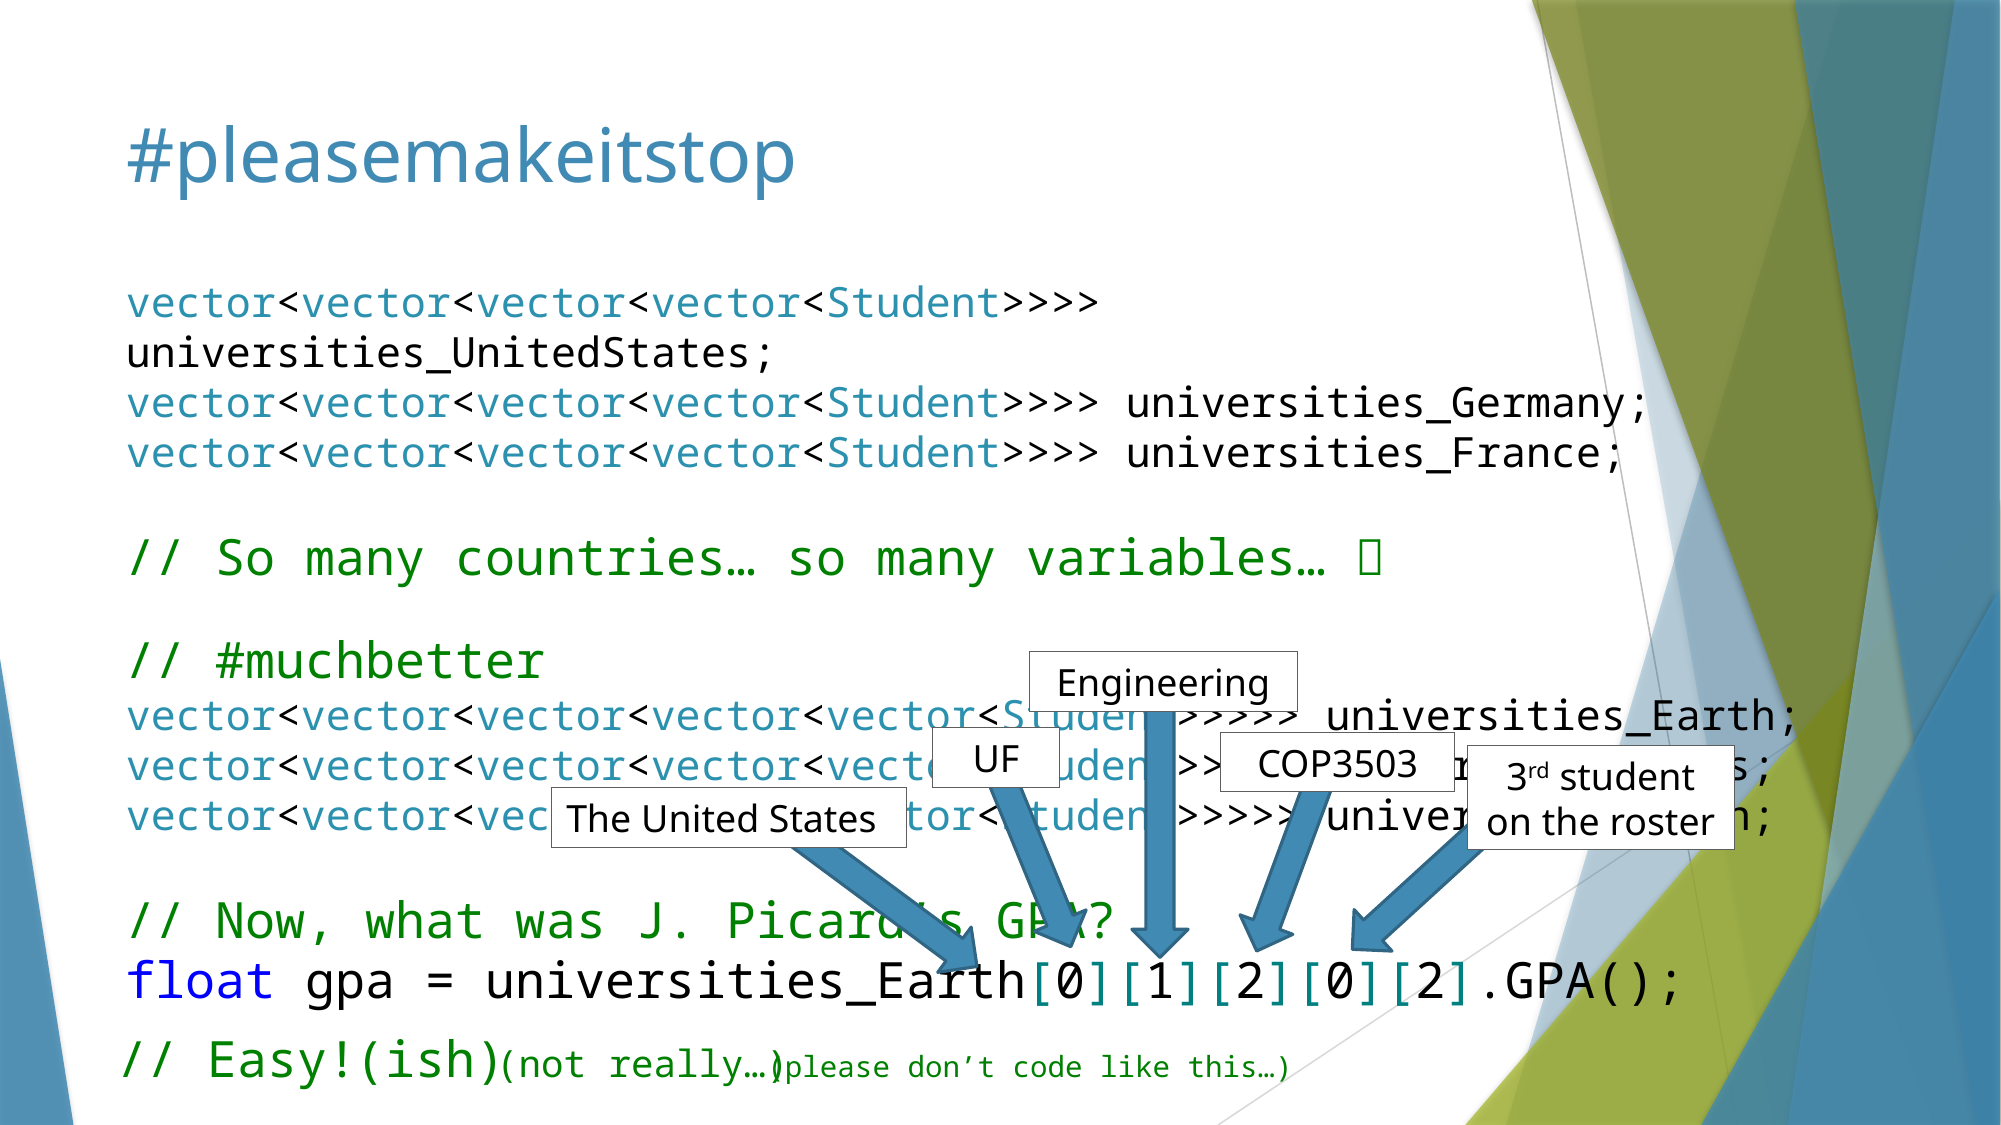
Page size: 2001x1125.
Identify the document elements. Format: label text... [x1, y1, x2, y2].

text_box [932, 726, 1024, 954]
text_box (not really…) [481, 1032, 804, 1093]
text_box // #muchbetter vector<vector<vector<vector<vector<Student>>>>> universities_Earth; vector<vector<vector<vector<vector<Student>>>>> universities_Mars; vector<vector<vector<vector<vector<Student>>>>> universities_Moon; // Now, what was J. Picard’s GPA? float gpa = universities_Earth[0][1][2][0][2].GPA(); [111, 621, 1879, 1016]
text_box (please don’t code like this…) [752, 1040, 1308, 1091]
text_box (ish) [340, 1019, 520, 1095]
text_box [1220, 731, 1456, 957]
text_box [551, 787, 927, 919]
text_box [1321, 744, 1735, 901]
text_box // Easy! [102, 1019, 340, 1095]
title #pleasemakeitstop [111, 99, 1522, 210]
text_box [1029, 651, 1298, 958]
text_box vector<vector<vector<vector<Student>>>> universities_UnitedStates; vector<vector<vector<vector<Student>>>> universities_Germany; vector<vector<vector<vector<Student>>>> universities_France; // So many countries… so many variables…  [111, 267, 1735, 593]
